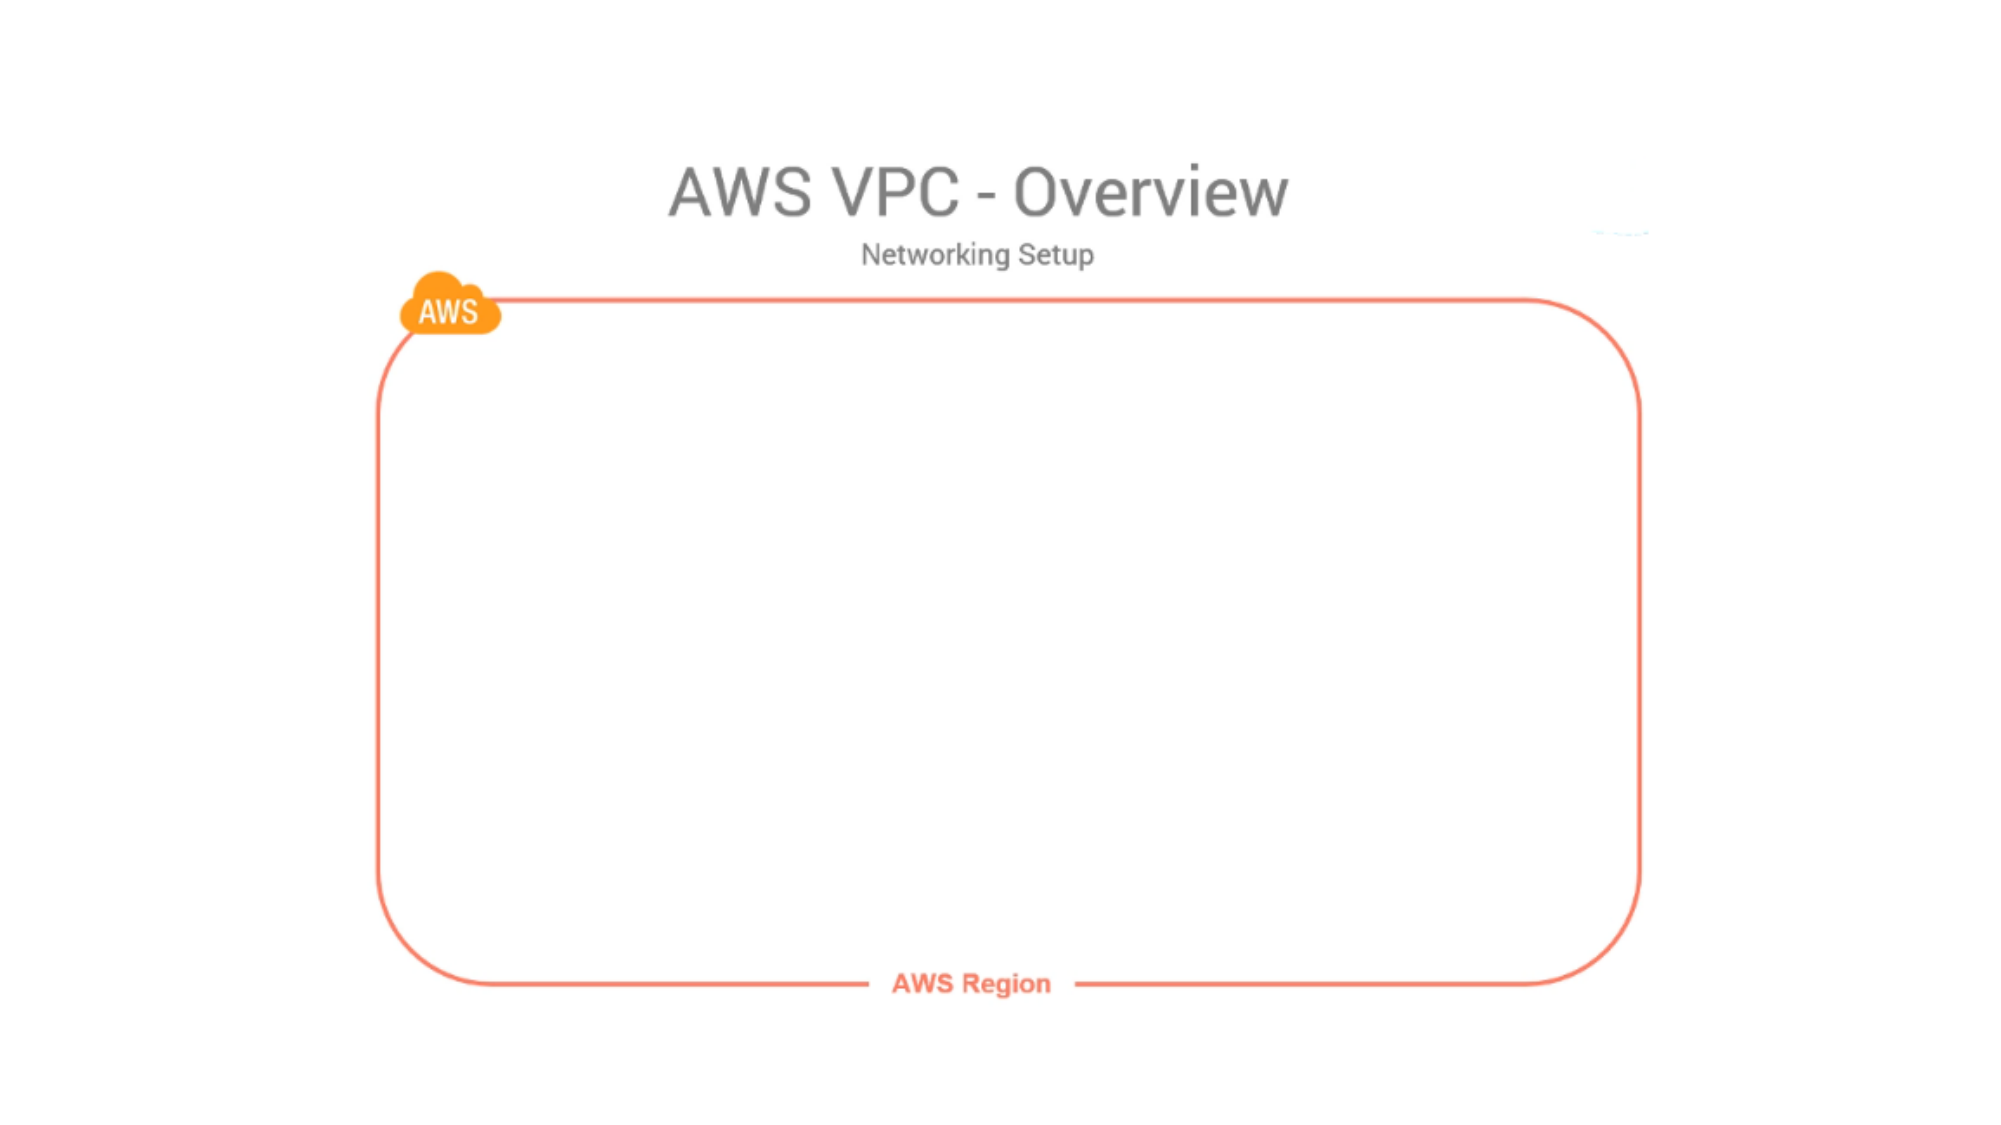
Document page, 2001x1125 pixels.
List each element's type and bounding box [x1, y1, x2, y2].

picture [332, 105, 1668, 1020]
